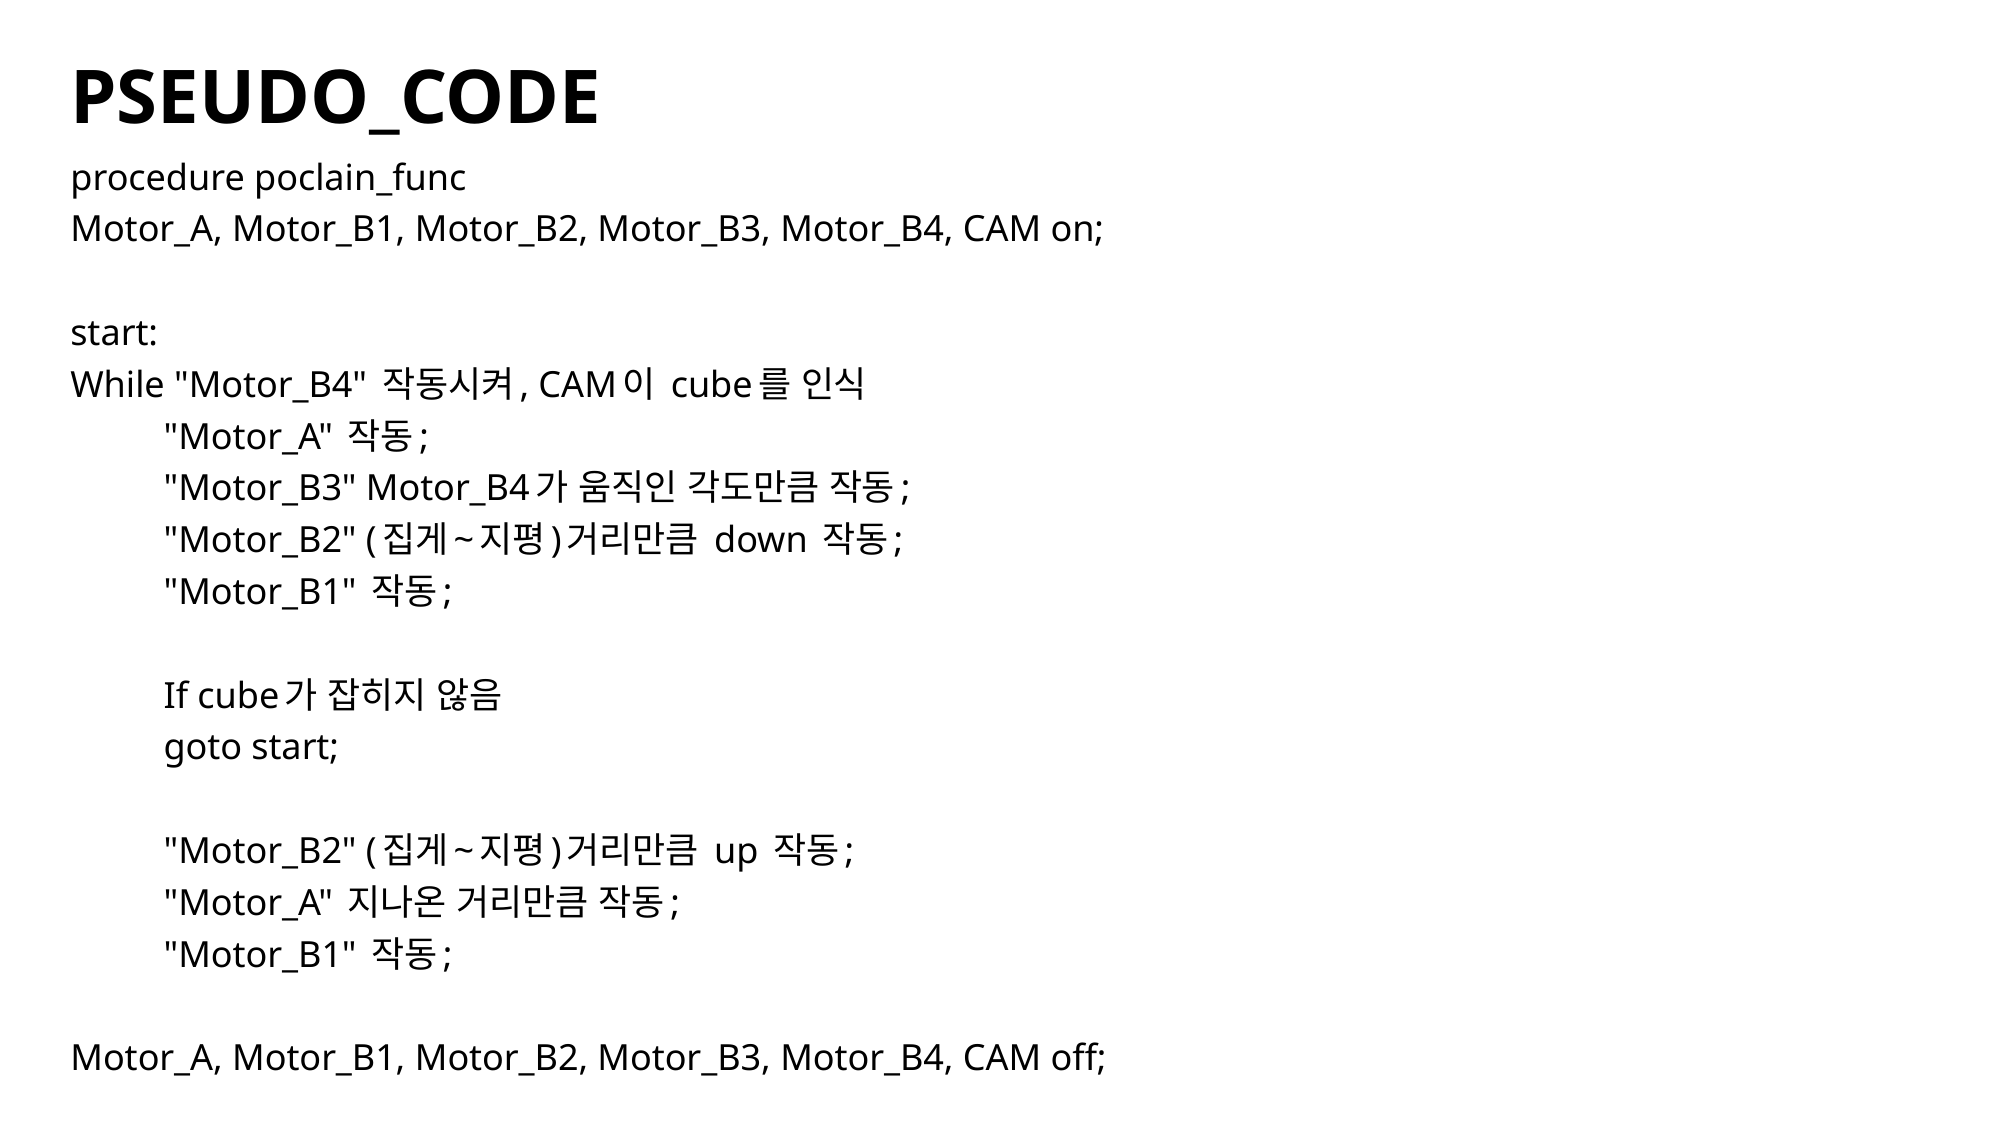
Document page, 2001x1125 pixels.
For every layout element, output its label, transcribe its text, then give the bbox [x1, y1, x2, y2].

title PSEUDO_CODE [55, 47, 619, 151]
list procedure poclain_func Motor_A, Motor_B1, Motor_B2, Motor_B3, Motor_B4, CAM on; start: While "Motor_B4" 작동시켜, CAM이 cube를 인식 "Motor_A" 작동; "Motor_B3" Motor_B4가 움직인 각도만큼 작동; "Motor_B2" (집게~지평)거리만큼 down 작동; "Motor_B1" 작동; If cube가 잡히지 않음 goto start; "Motor_B2" (집게~지평)거리만큼 up 작동; "Motor_A" 지나온 거리만큼 작동; "Motor_B1" 작동; Motor_A, Motor_B1, Motor_B2, Motor_B3, Motor_B4, CAM off; [55, 151, 1966, 1092]
